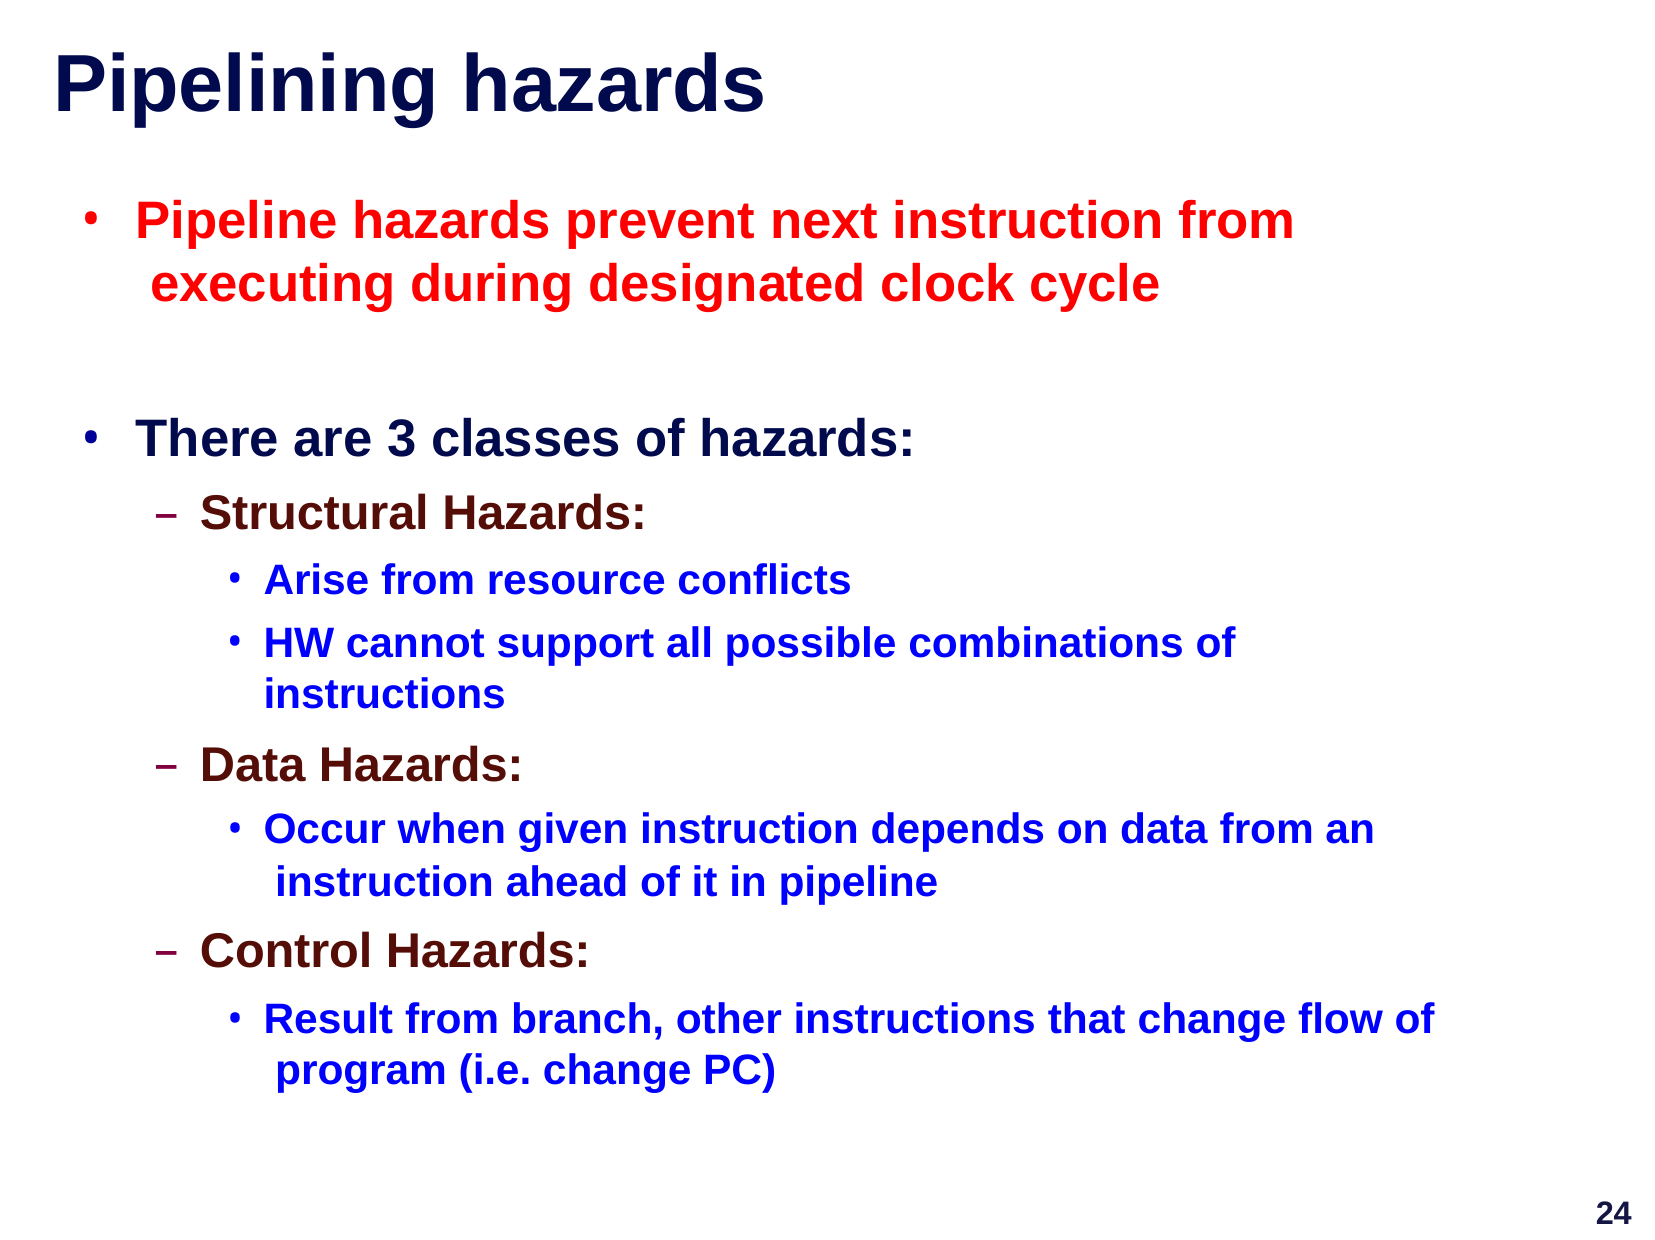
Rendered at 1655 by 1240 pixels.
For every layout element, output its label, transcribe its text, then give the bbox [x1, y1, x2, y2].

text_box Pipeline hazards prevent next instruction from executing during designated clock cycle There are 3 classes of hazards: Structural Hazards: Arise from resource conflicts HW cannot support all possible combinations of instructions Data Hazards: Occur when given instruction depends on data from an instruction ahead of it in pipeline Control Hazards: Result from branch, other instructions that change flow of program (i.e. change PC) [79, 181, 1497, 1093]
slide_number 24 [1589, 1197, 1640, 1240]
title Pipelining hazards [51, 28, 772, 238]
